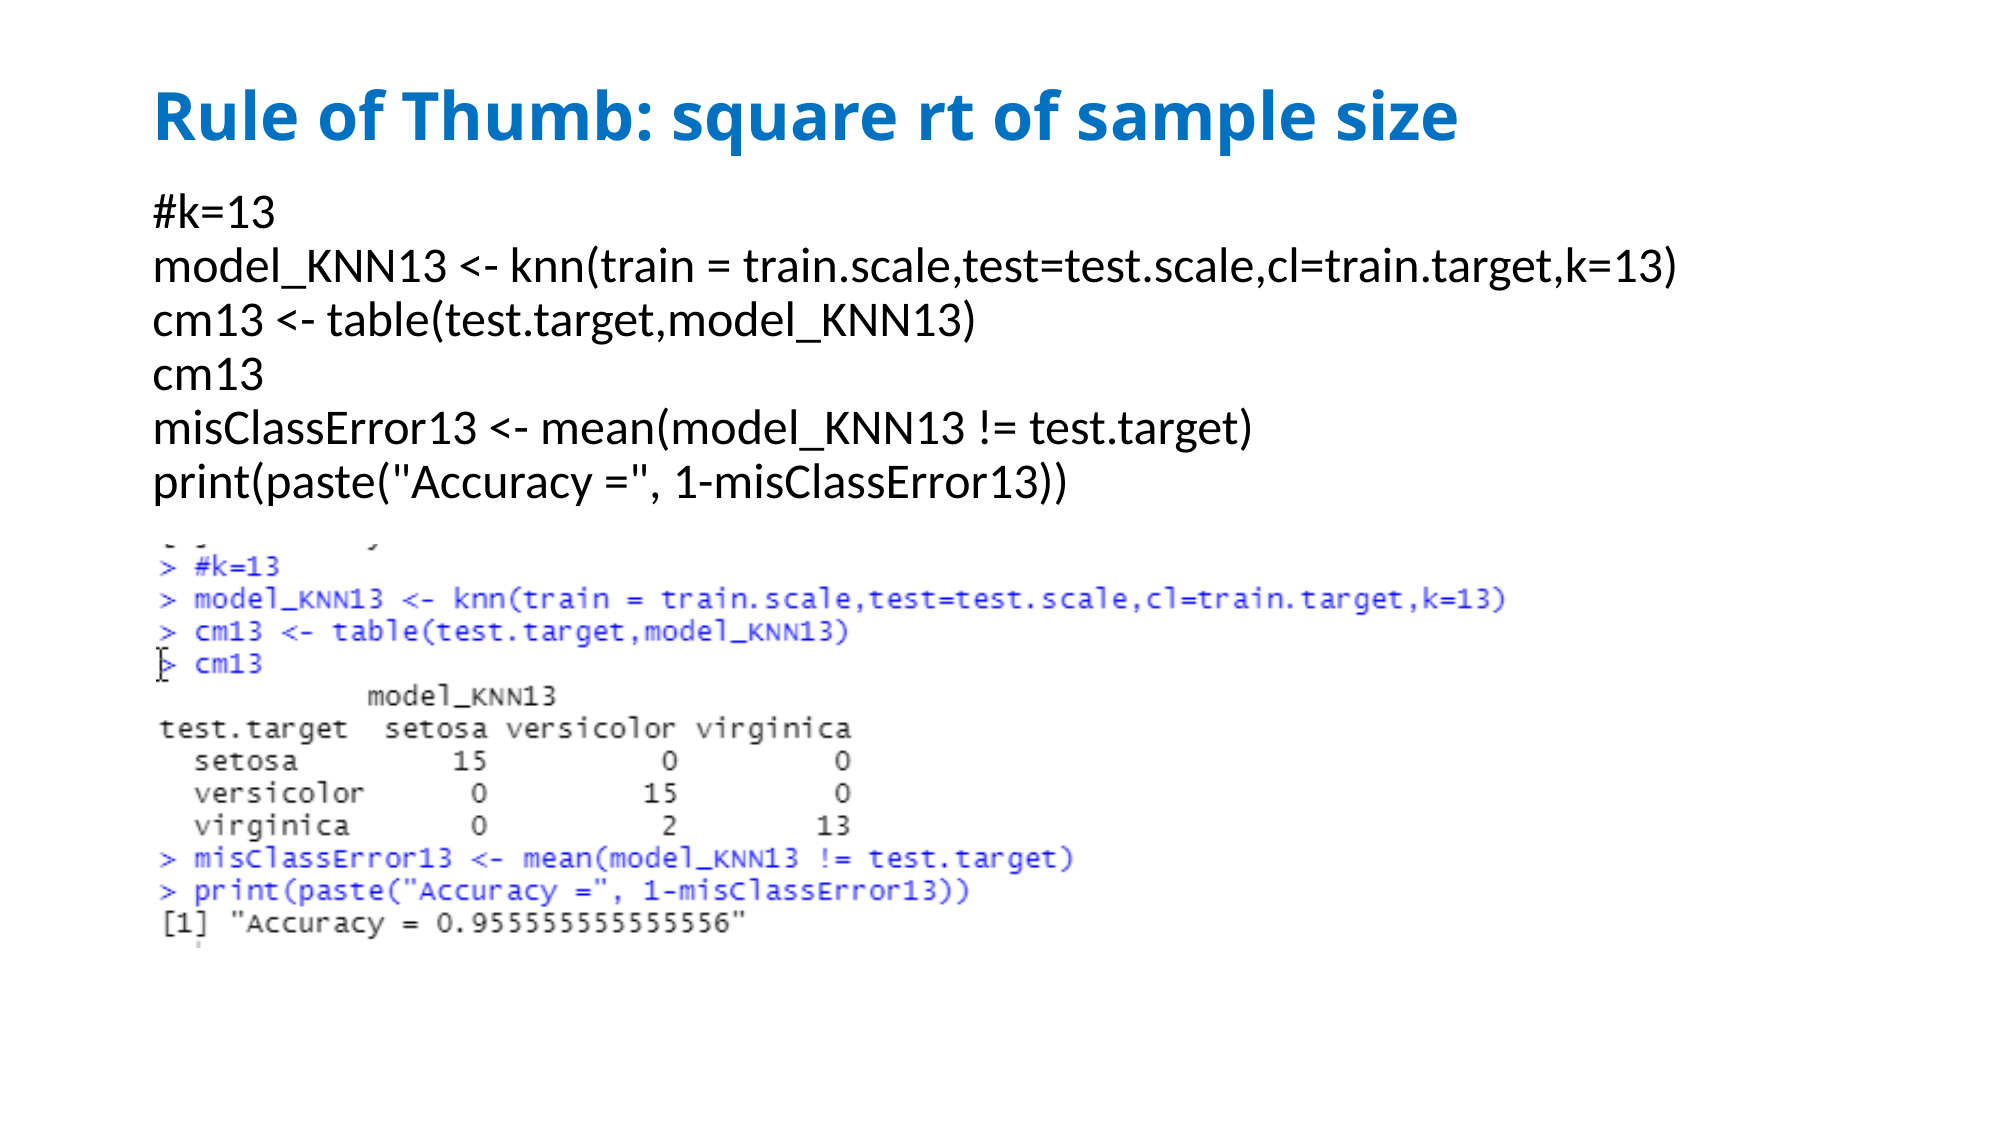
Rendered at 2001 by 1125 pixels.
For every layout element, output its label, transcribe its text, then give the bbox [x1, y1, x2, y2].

title Rule of Thumb: square rt of sample size [137, 59, 1863, 177]
list #k=13 model_KNN13 <- knn(train = train.scale,test=test.scale,cl=train.target,k=13) cm13 <- table(test.target,model_KNN13) cm13 misClassError13 <- mean(model_KNN13 != test.target) print(paste("Accuracy =", 1-misClassError13)) [137, 177, 1863, 1014]
picture [156, 544, 1616, 948]
